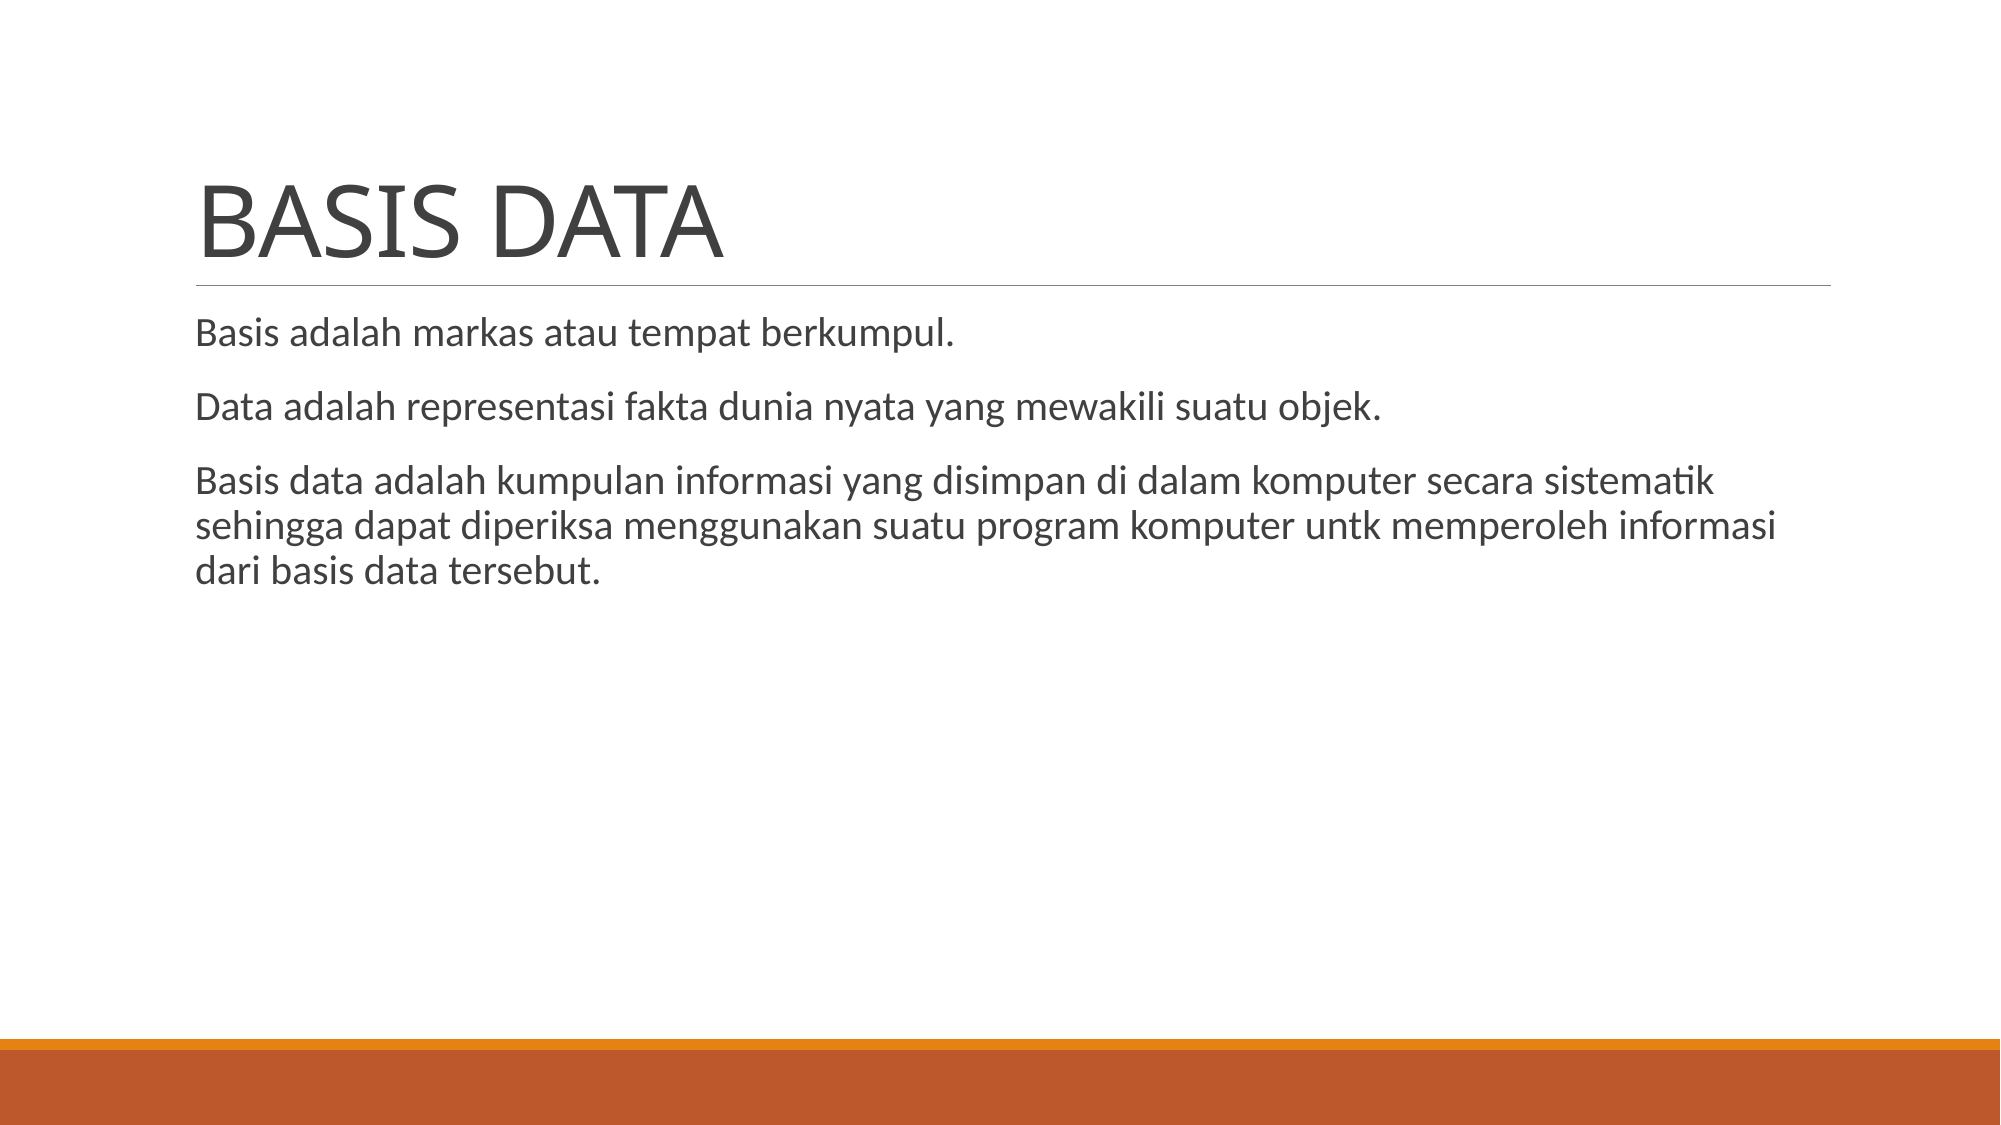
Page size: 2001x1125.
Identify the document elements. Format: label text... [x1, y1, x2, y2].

title BASIS DATA [180, 47, 1830, 285]
list Basis adalah markas atau tempat berkumpul. Data adalah representasi fakta dunia nyata yang mewakili suatu objek. Basis data adalah kumpulan informasi yang disimpan di dalam komputer secara sistematik sehingga dapat diperiksa menggunakan suatu program komputer untk memperoleh informasi dari basis data tersebut. [180, 302, 1830, 963]
